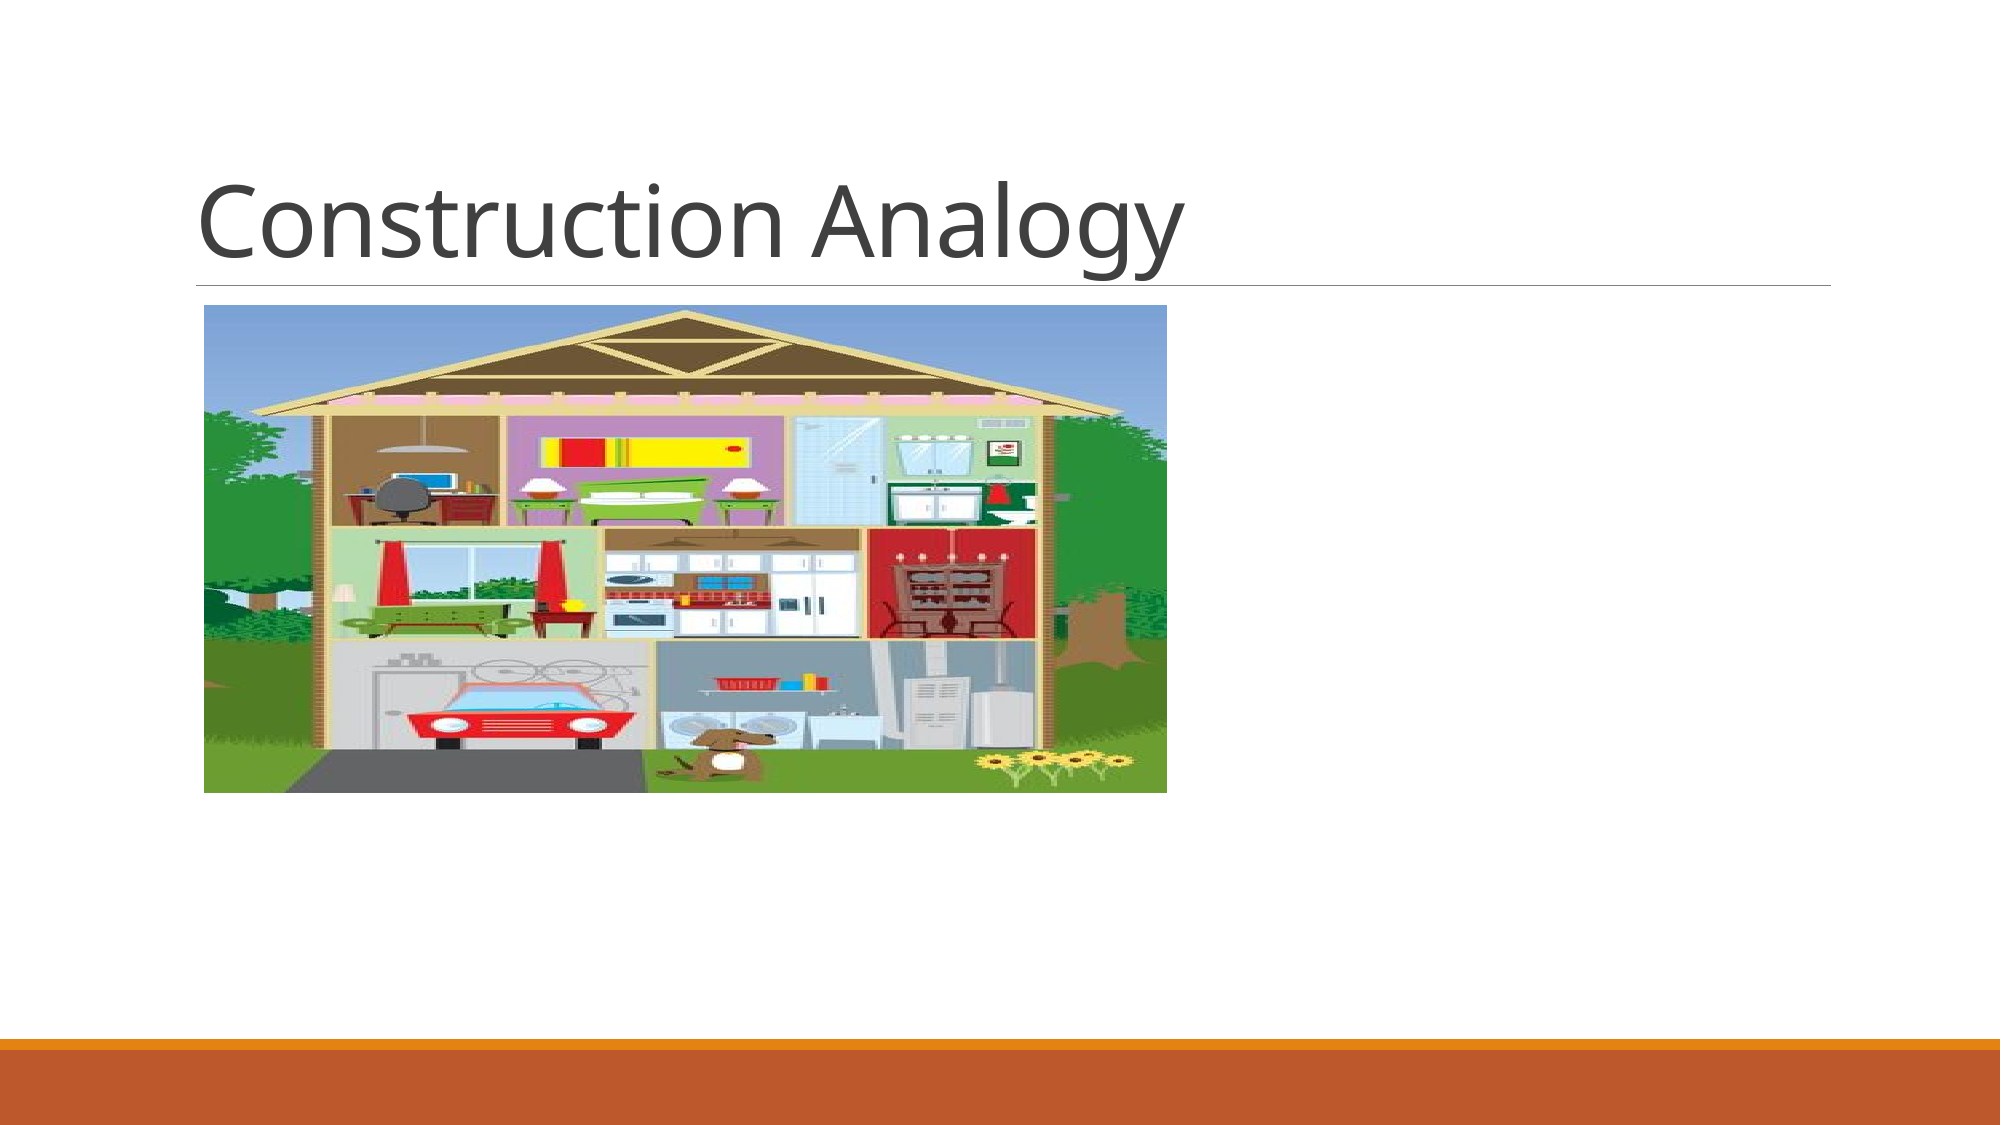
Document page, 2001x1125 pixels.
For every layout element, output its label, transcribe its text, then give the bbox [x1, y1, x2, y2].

title Construction Analogy [180, 47, 1830, 285]
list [203, 305, 1167, 794]
